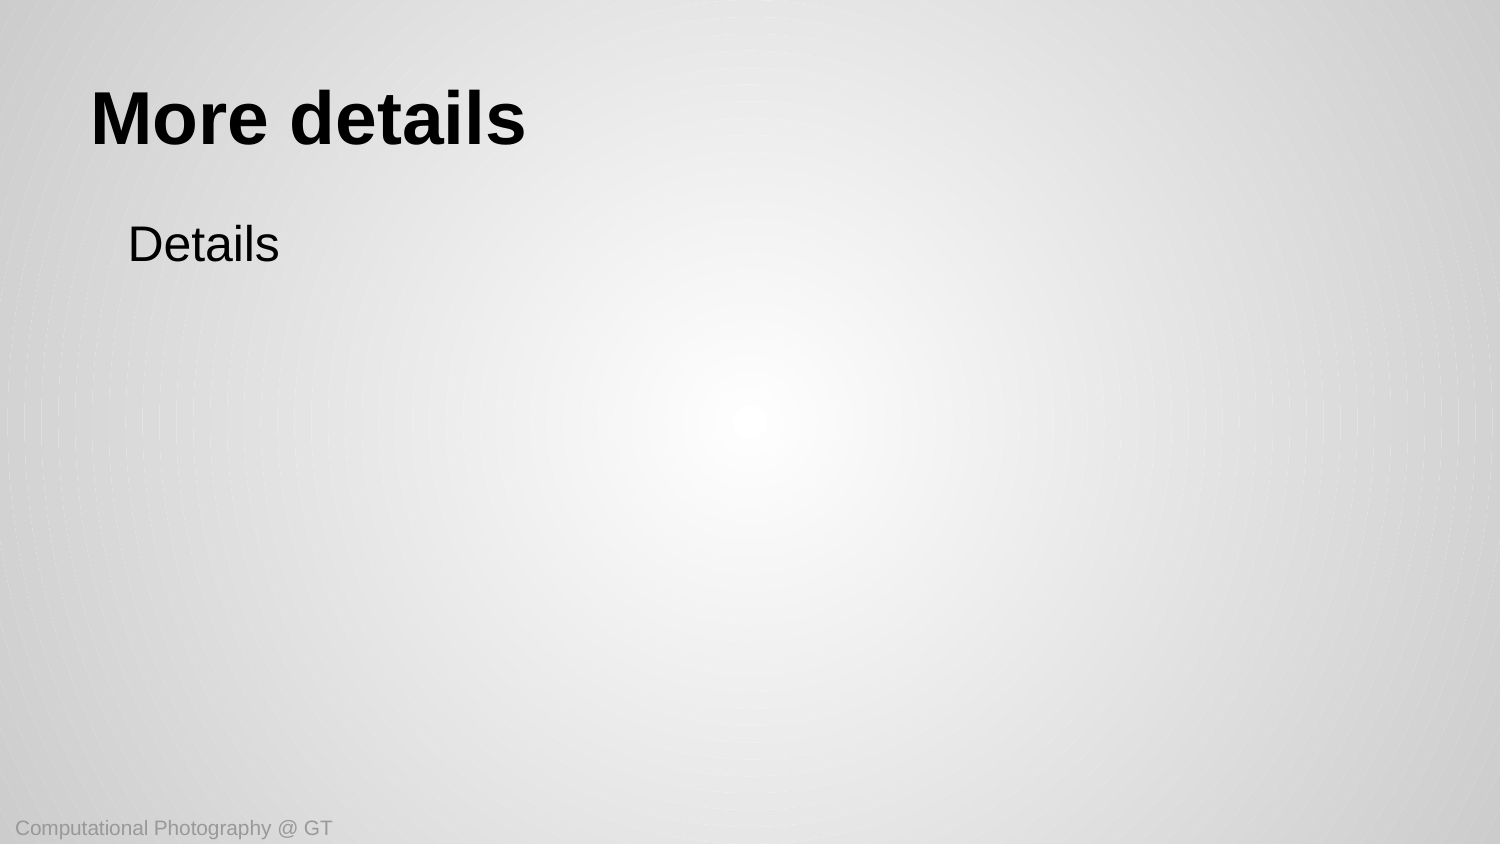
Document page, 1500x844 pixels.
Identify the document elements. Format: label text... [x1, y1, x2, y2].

text_box Computational Photography @ GT [0, 811, 422, 844]
list Details [75, 196, 1425, 808]
title More details [75, 33, 1425, 175]
